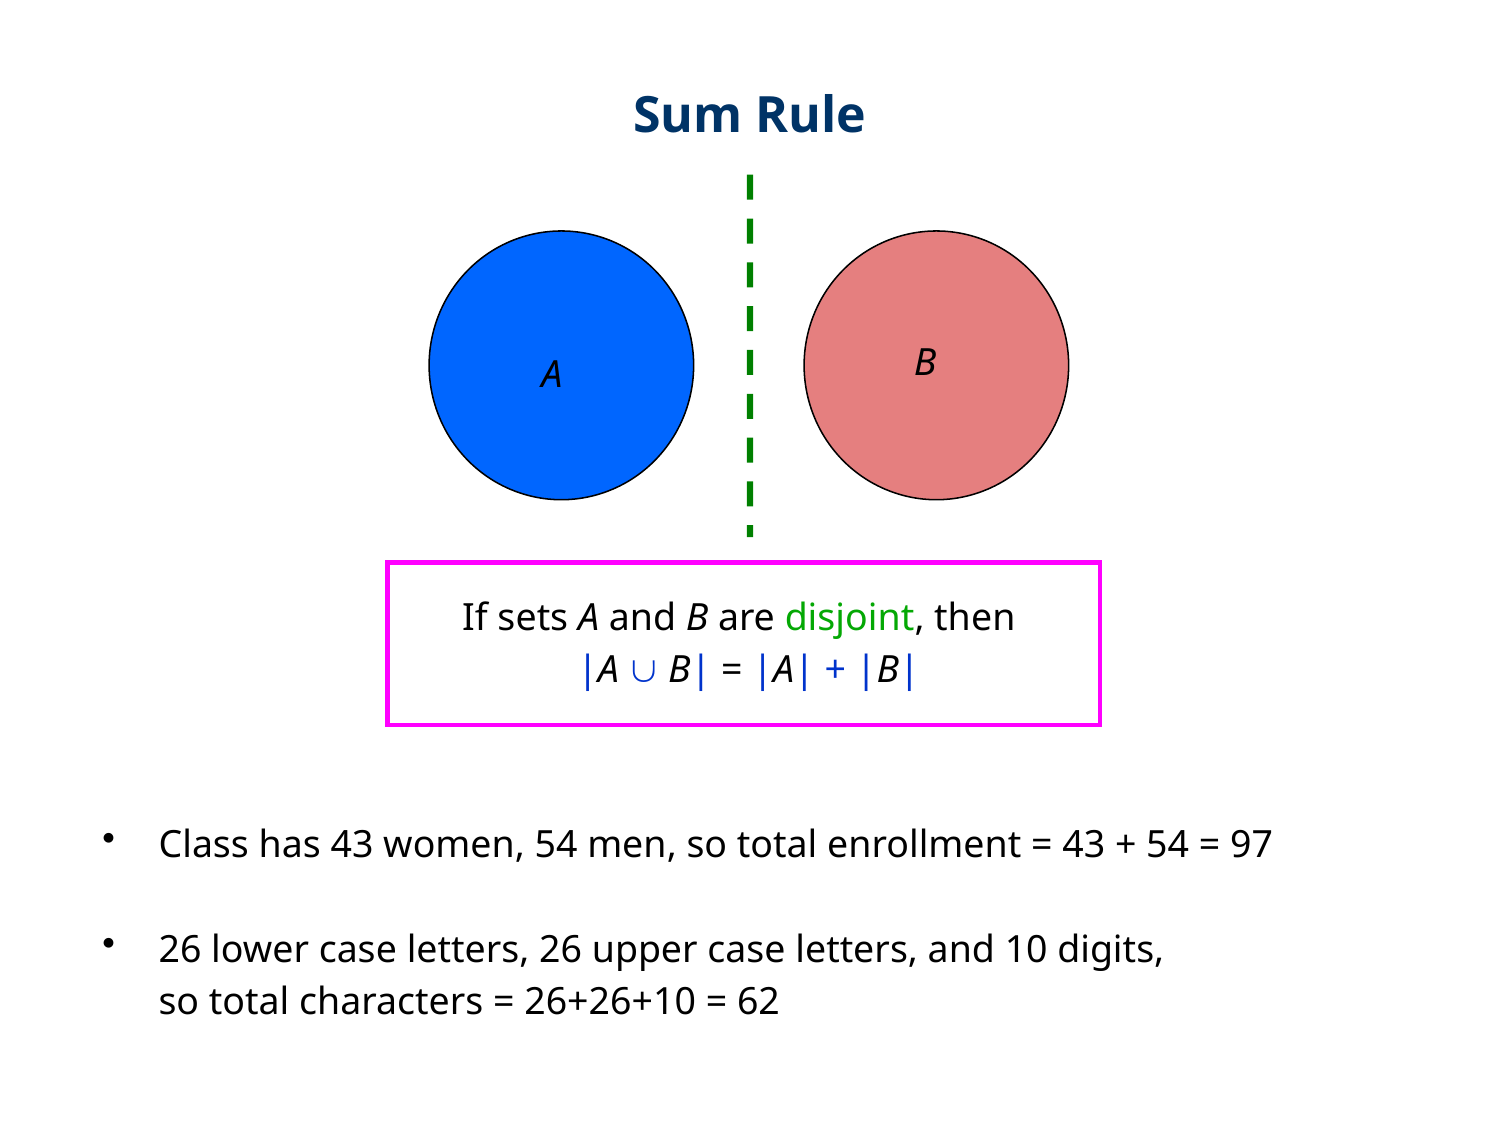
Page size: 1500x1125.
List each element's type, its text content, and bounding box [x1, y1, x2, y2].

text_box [428, 230, 1069, 500]
text_box [387, 562, 1100, 725]
text_box Sum Rule [618, 74, 881, 150]
text_box Class has 43 women, 54 men, so total enrollment = 43 + 54 = 97 26 lower case letters, 26 upper case letters, and 10 digits, so total characters = 26+26+10 = 62 [87, 812, 1400, 1050]
